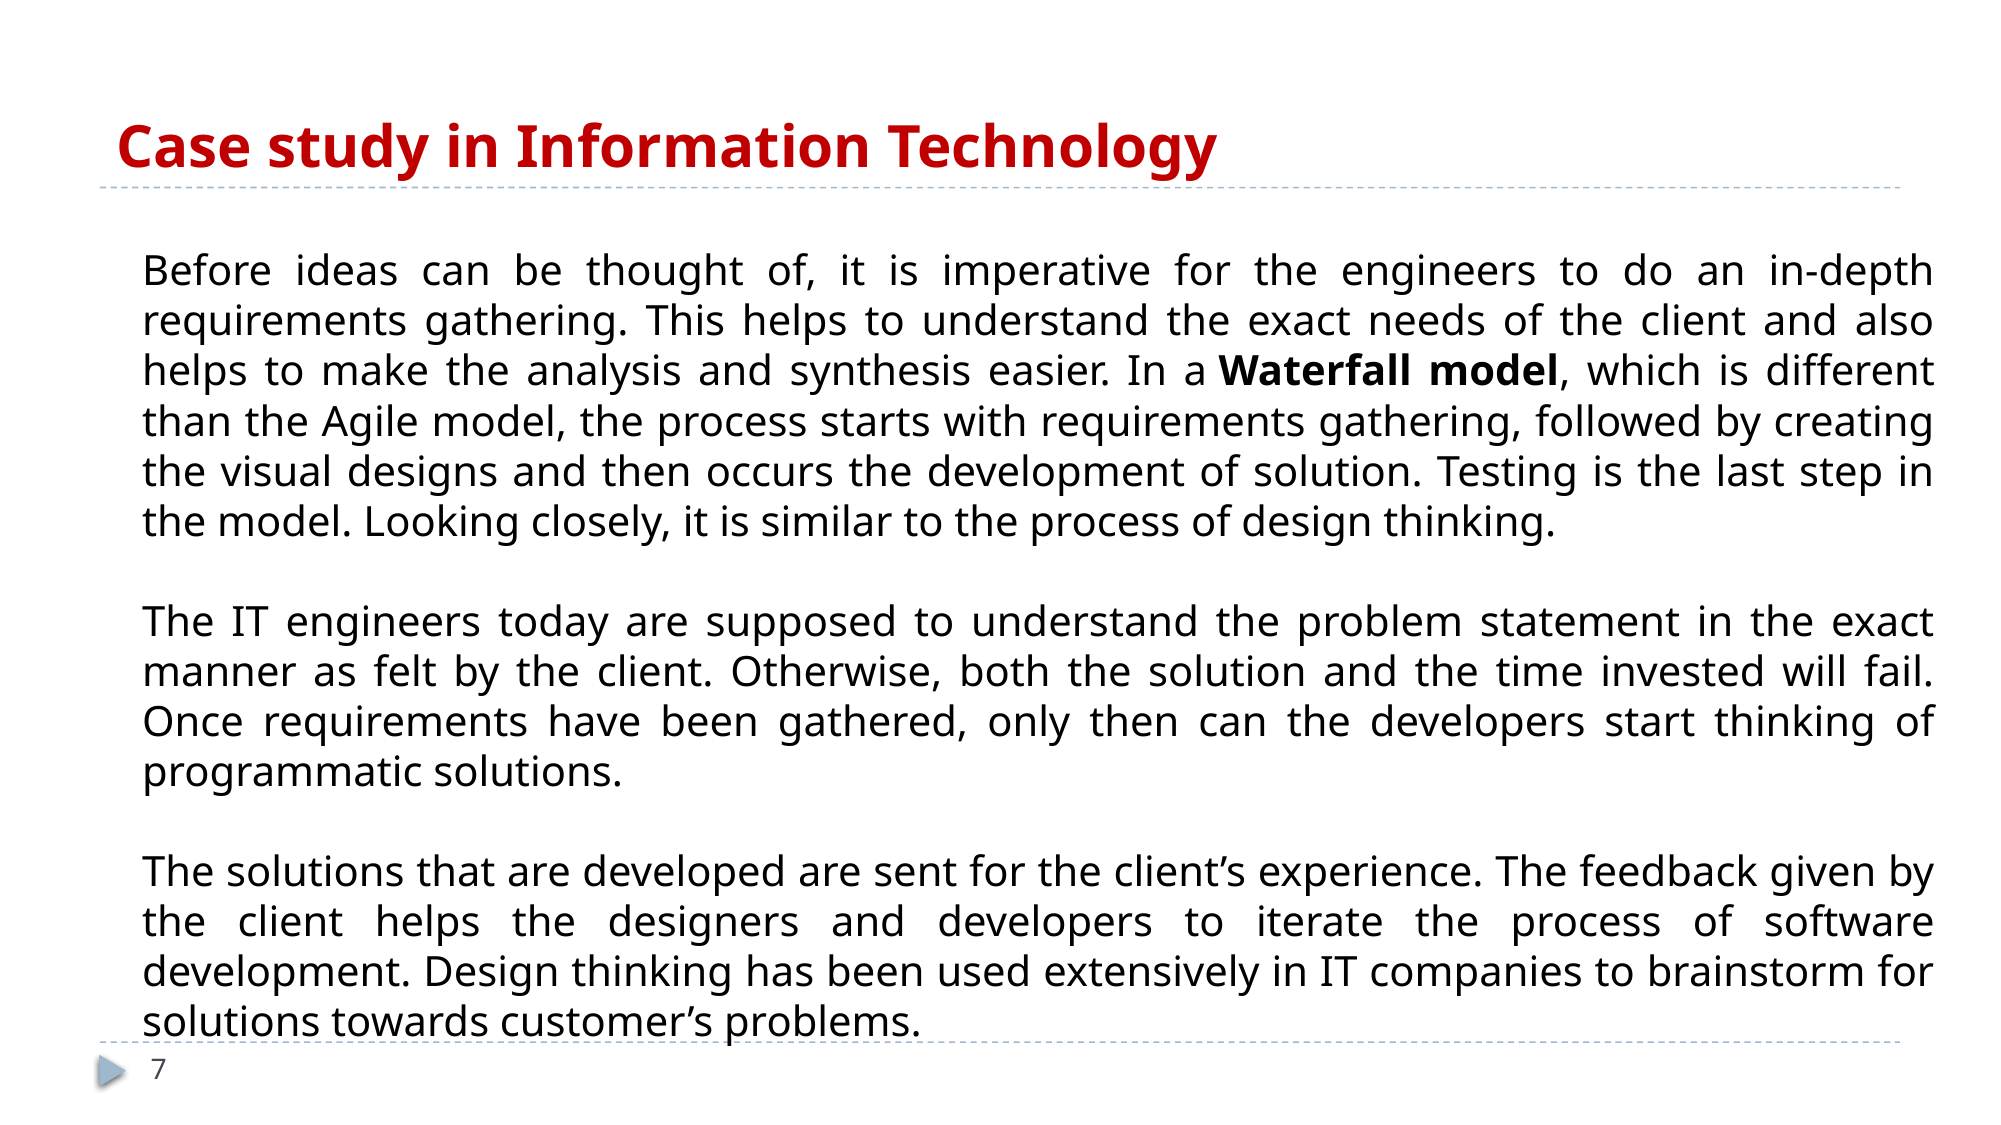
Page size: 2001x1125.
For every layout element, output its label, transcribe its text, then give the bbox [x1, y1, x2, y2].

slide_number 7 [133, 1052, 568, 1103]
text_box Before ideas can be thought of, it is imperative for the engineers to do an in-depth requirements gathering. This helps to understand the exact needs of the client and also helps to make the analysis and synthesis easier. In a Waterfall model, which is different than the Agile model, the process starts with requirements gathering, followed by creating the visual designs and then occurs the development of solution. Testing is the last step in the model. Looking closely, it is similar to the process of design thinking. The IT engineers today are supposed to understand the problem statement in the exact manner as felt by the client. Otherwise, both the solution and the time invested will fail. Once requirements have been gathered, only then can the developers start thinking of programmatic solutions. The solutions that are developed are sent for the client’s experience. The feedback given by the client helps the designers and developers to iterate the process of software development. Design thinking has been used extensively in IT companies to brainstorm for solutions towards customer’s problems. [127, 236, 1950, 1052]
title Case study in Information Technology [99, 37, 1900, 188]
